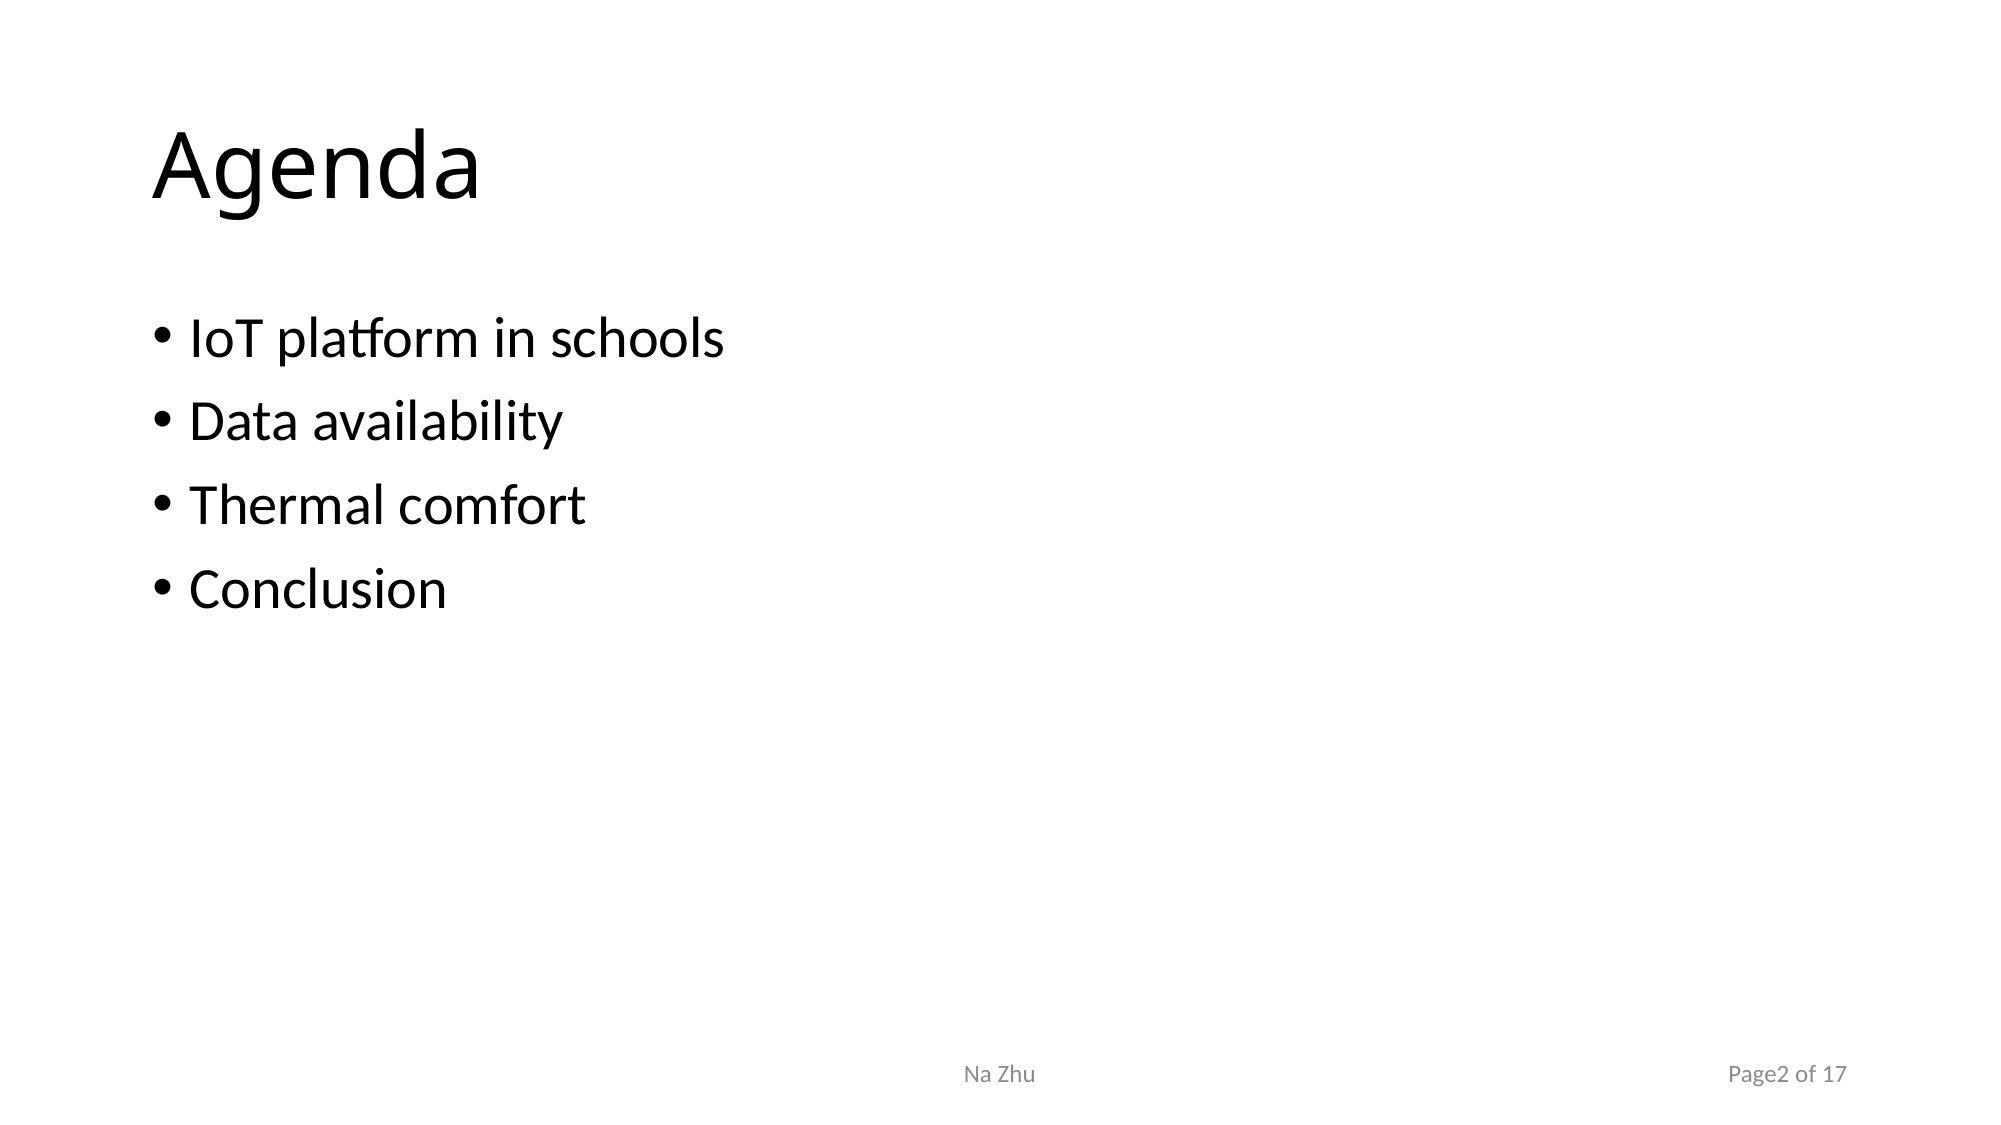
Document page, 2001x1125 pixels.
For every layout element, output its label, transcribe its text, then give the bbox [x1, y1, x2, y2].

slide_number 2 [1412, 1042, 1863, 1103]
list IoT platform in schools Data availability Thermal comfort Conclusion [137, 299, 1863, 1014]
title Agenda [137, 59, 1863, 278]
footer Na Zhu [662, 1042, 1338, 1103]
